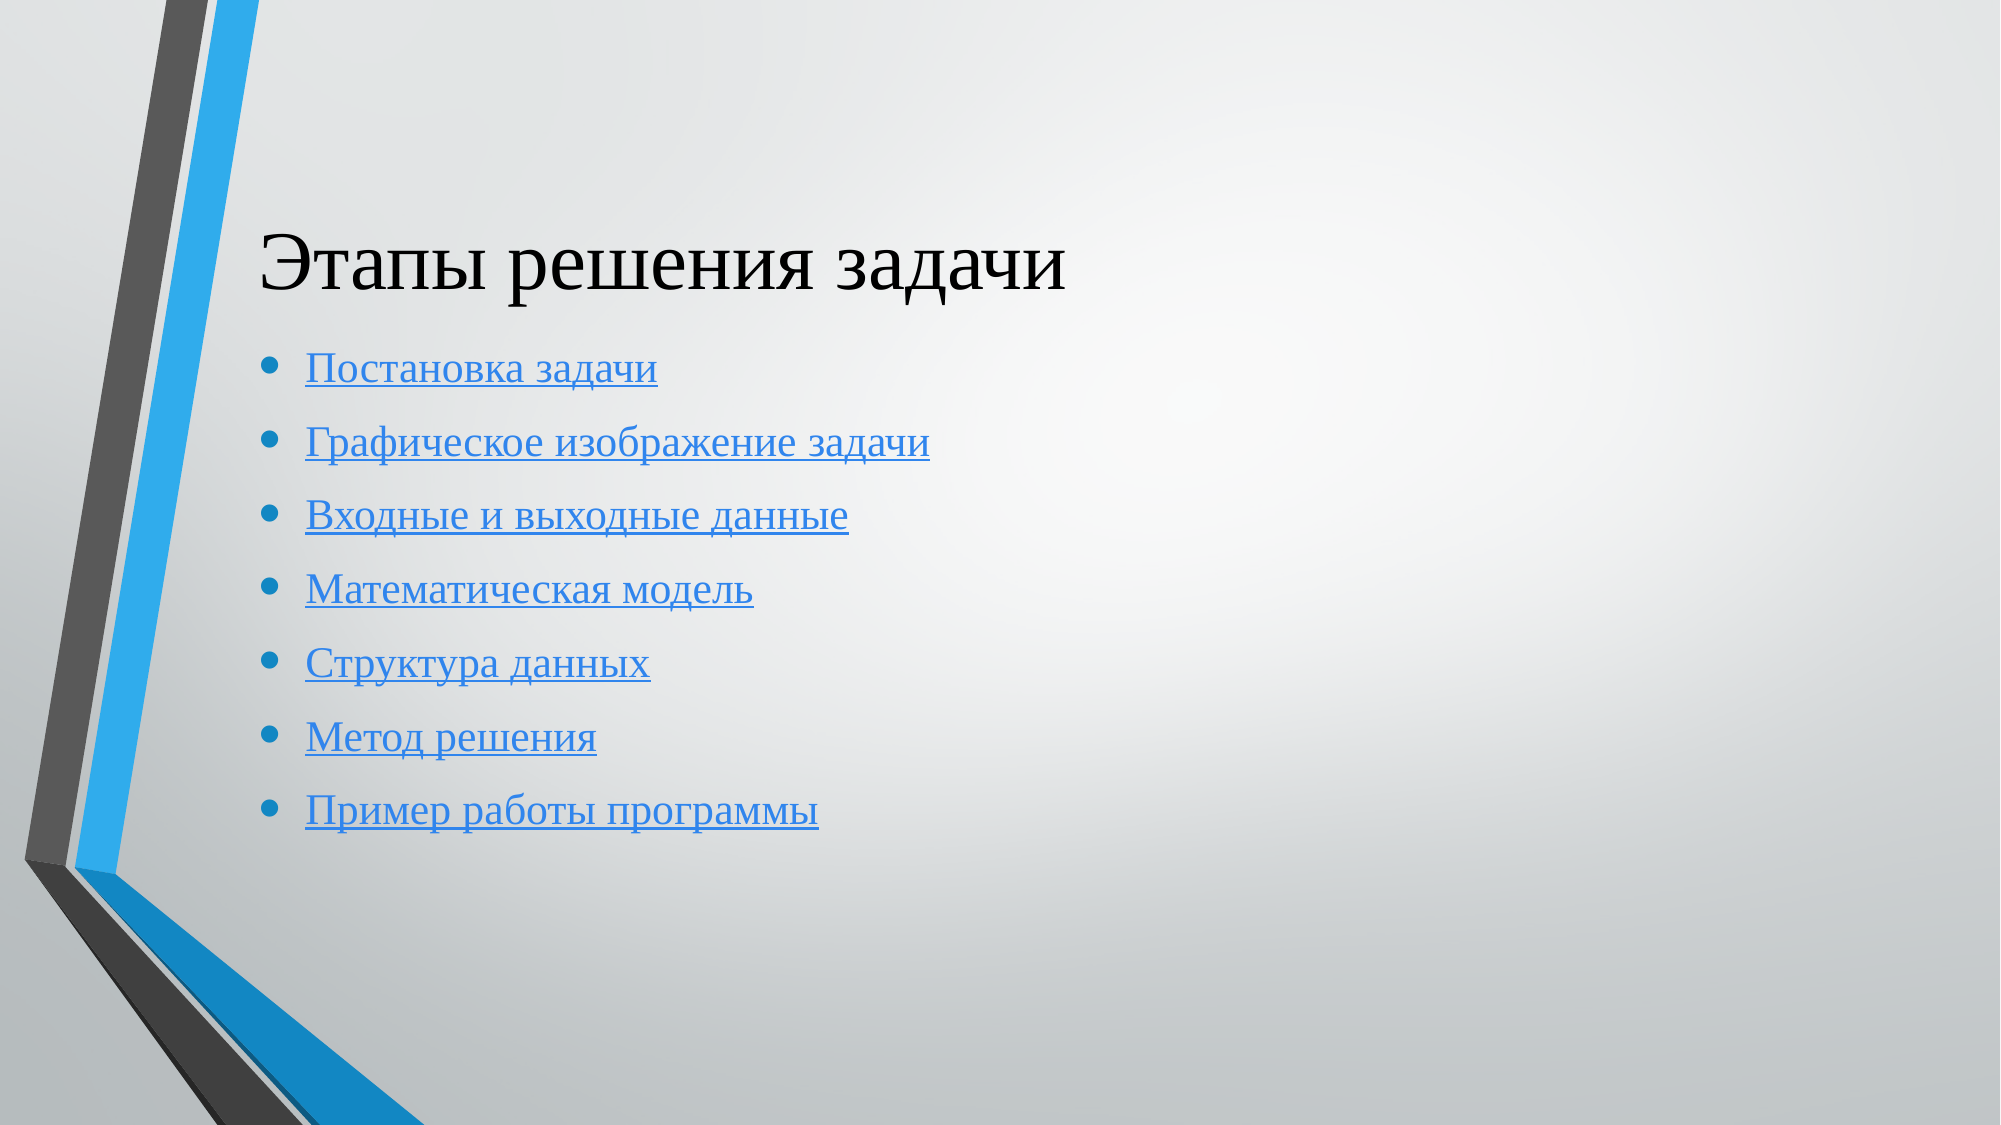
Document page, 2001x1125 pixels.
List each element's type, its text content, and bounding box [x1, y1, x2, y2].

title Этапы решения задачи [243, 112, 1887, 329]
list Постановка задачи Графическое изображение задачи Входные и выходные данные Математическая модель Структура данных Метод решения Пример работы программы [243, 329, 1887, 843]
